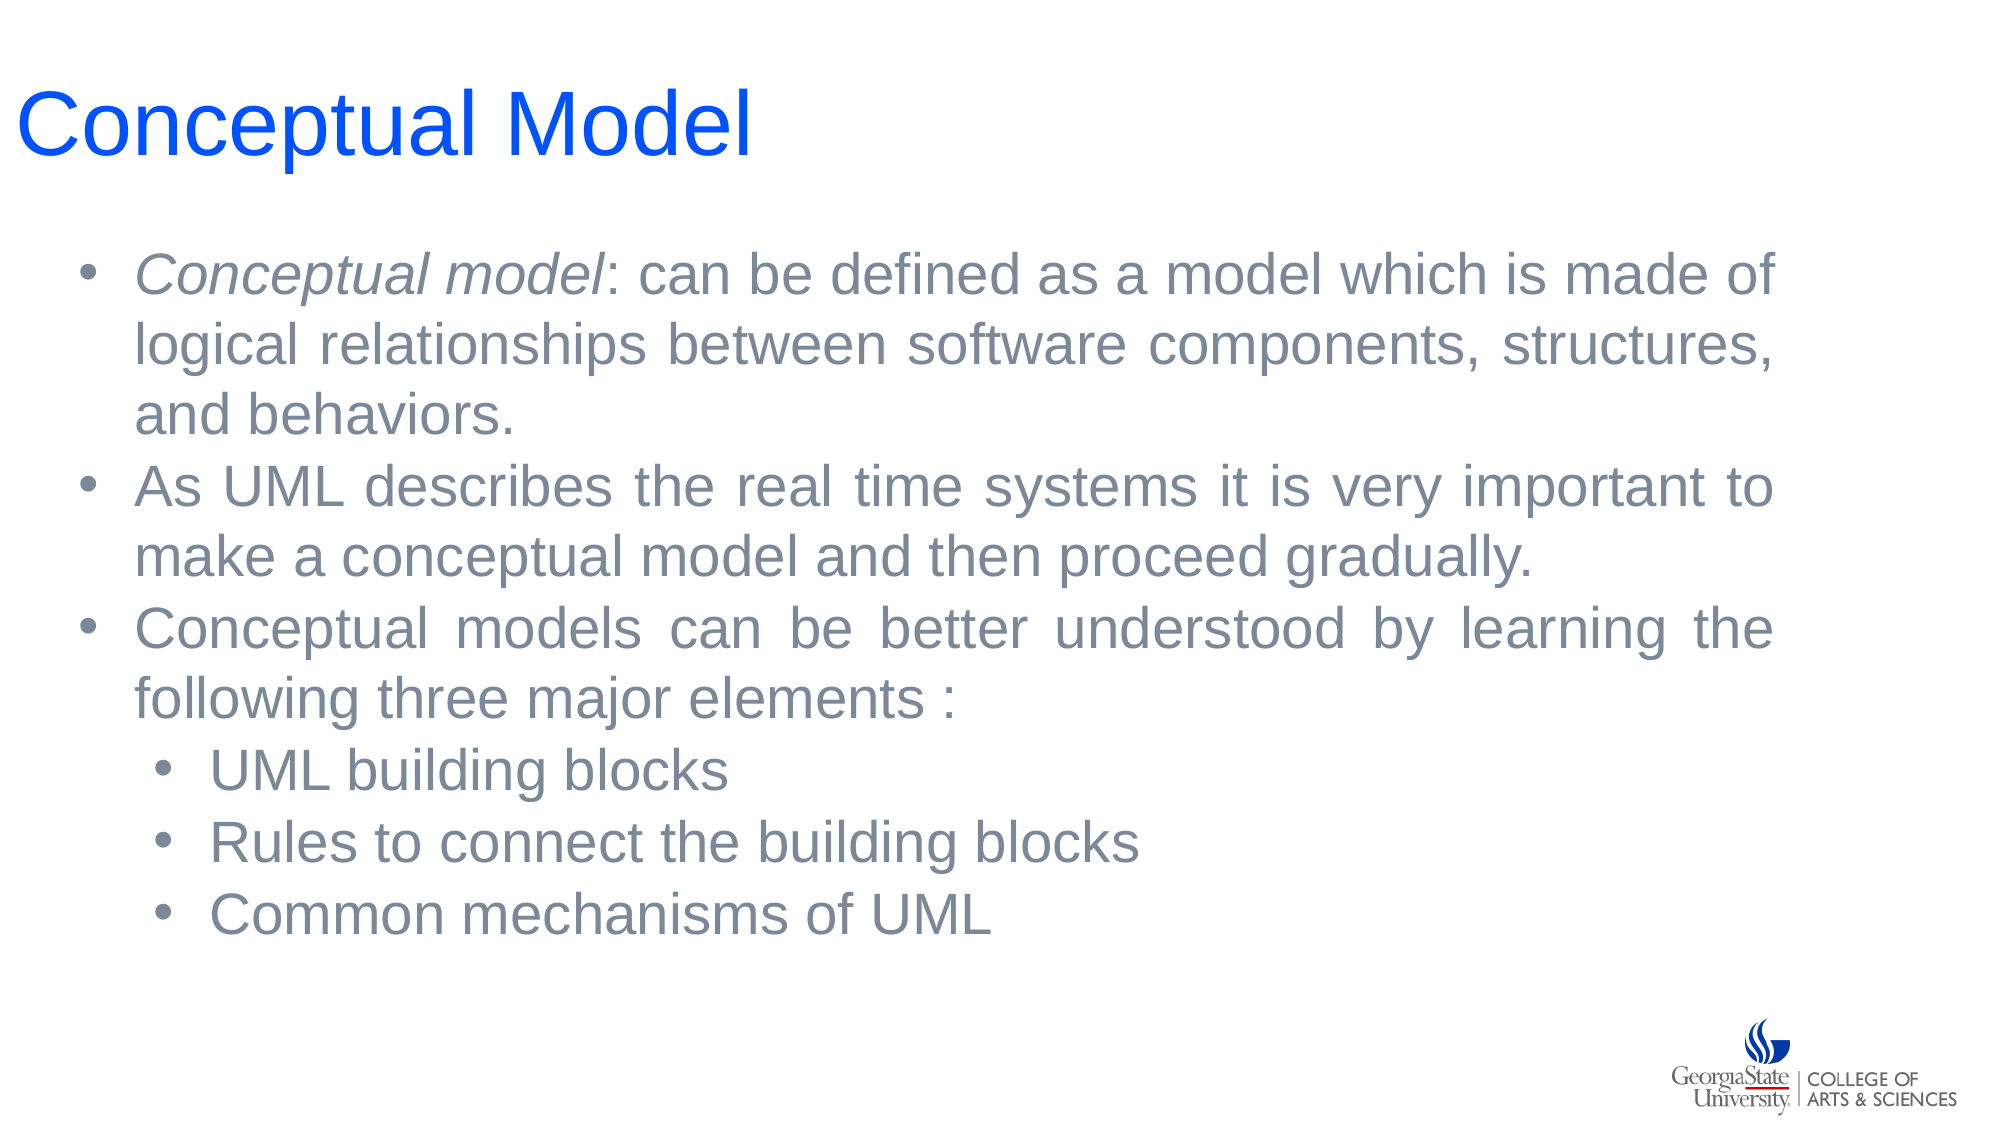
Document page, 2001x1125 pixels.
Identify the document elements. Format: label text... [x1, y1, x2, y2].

text_box Conceptual model: can be defined as a model which is made of logical relationships between software components, structures, and behaviors. As UML describes the real time systems it is very important to make a conceptual model and then proceed gradually. Conceptual models can be better understood by learning the following three major elements : UML building blocks Rules to connect the building blocks Common mechanisms of UML [76, 234, 1852, 947]
title Conceptual Model [0, 16, 1725, 235]
picture [1671, 1005, 1959, 1121]
